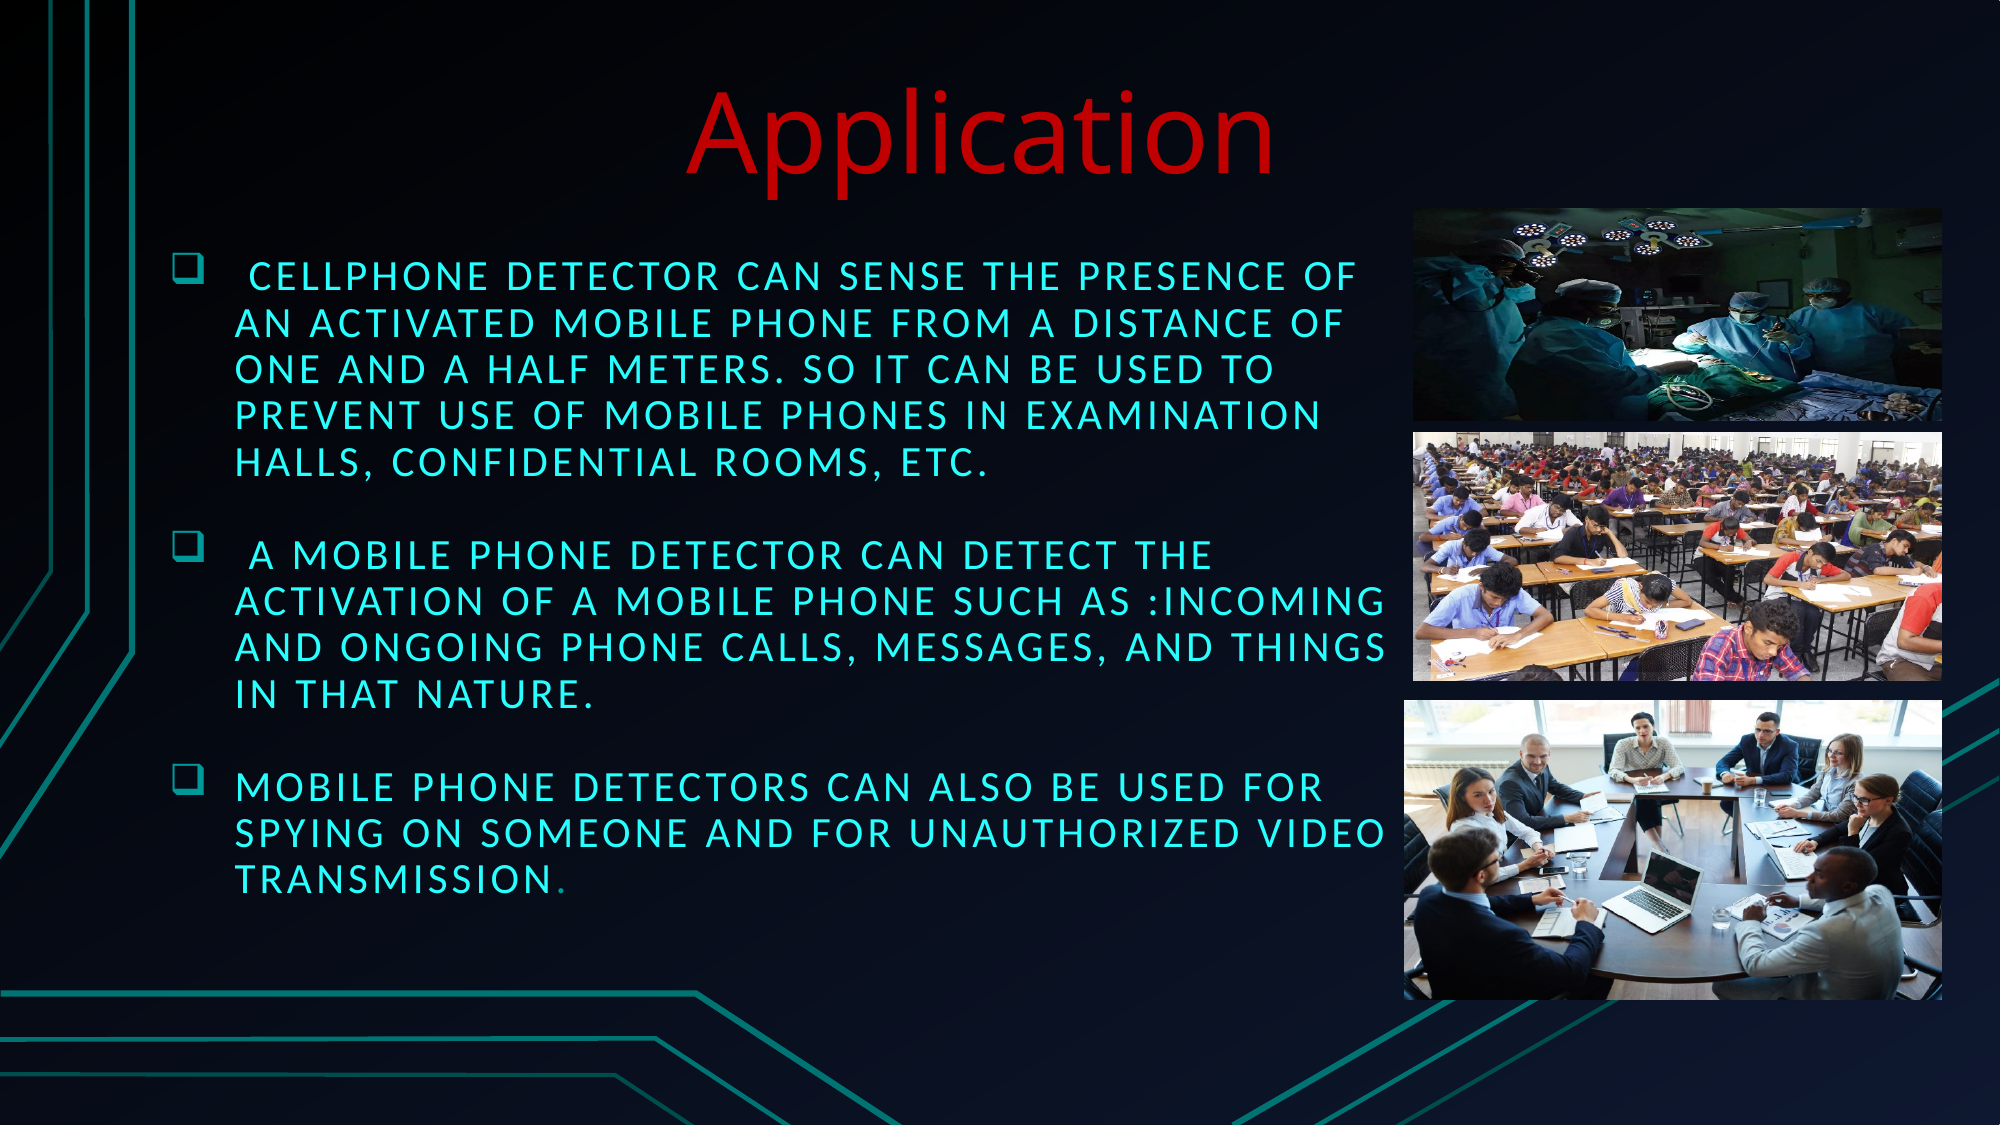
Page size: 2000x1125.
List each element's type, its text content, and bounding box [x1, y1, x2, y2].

picture [1412, 432, 1942, 681]
title Application [266, 42, 1700, 209]
picture [1412, 207, 1942, 421]
picture [1404, 700, 1942, 1000]
subtitle Cellphone detector can sense the presence of an activated mobile phone from a distance of one and a half meters. So it can be used to prevent use of mobile phones in examination halls, confidential rooms, etc. A mobile phone detector can detect the activation of a mobile phone such as :incoming and ongoing phone calls, messages, and things in that nature. Mobile phone detectors can also be used for spying on someone and for unauthorized video transmission. [149, 243, 1414, 917]
